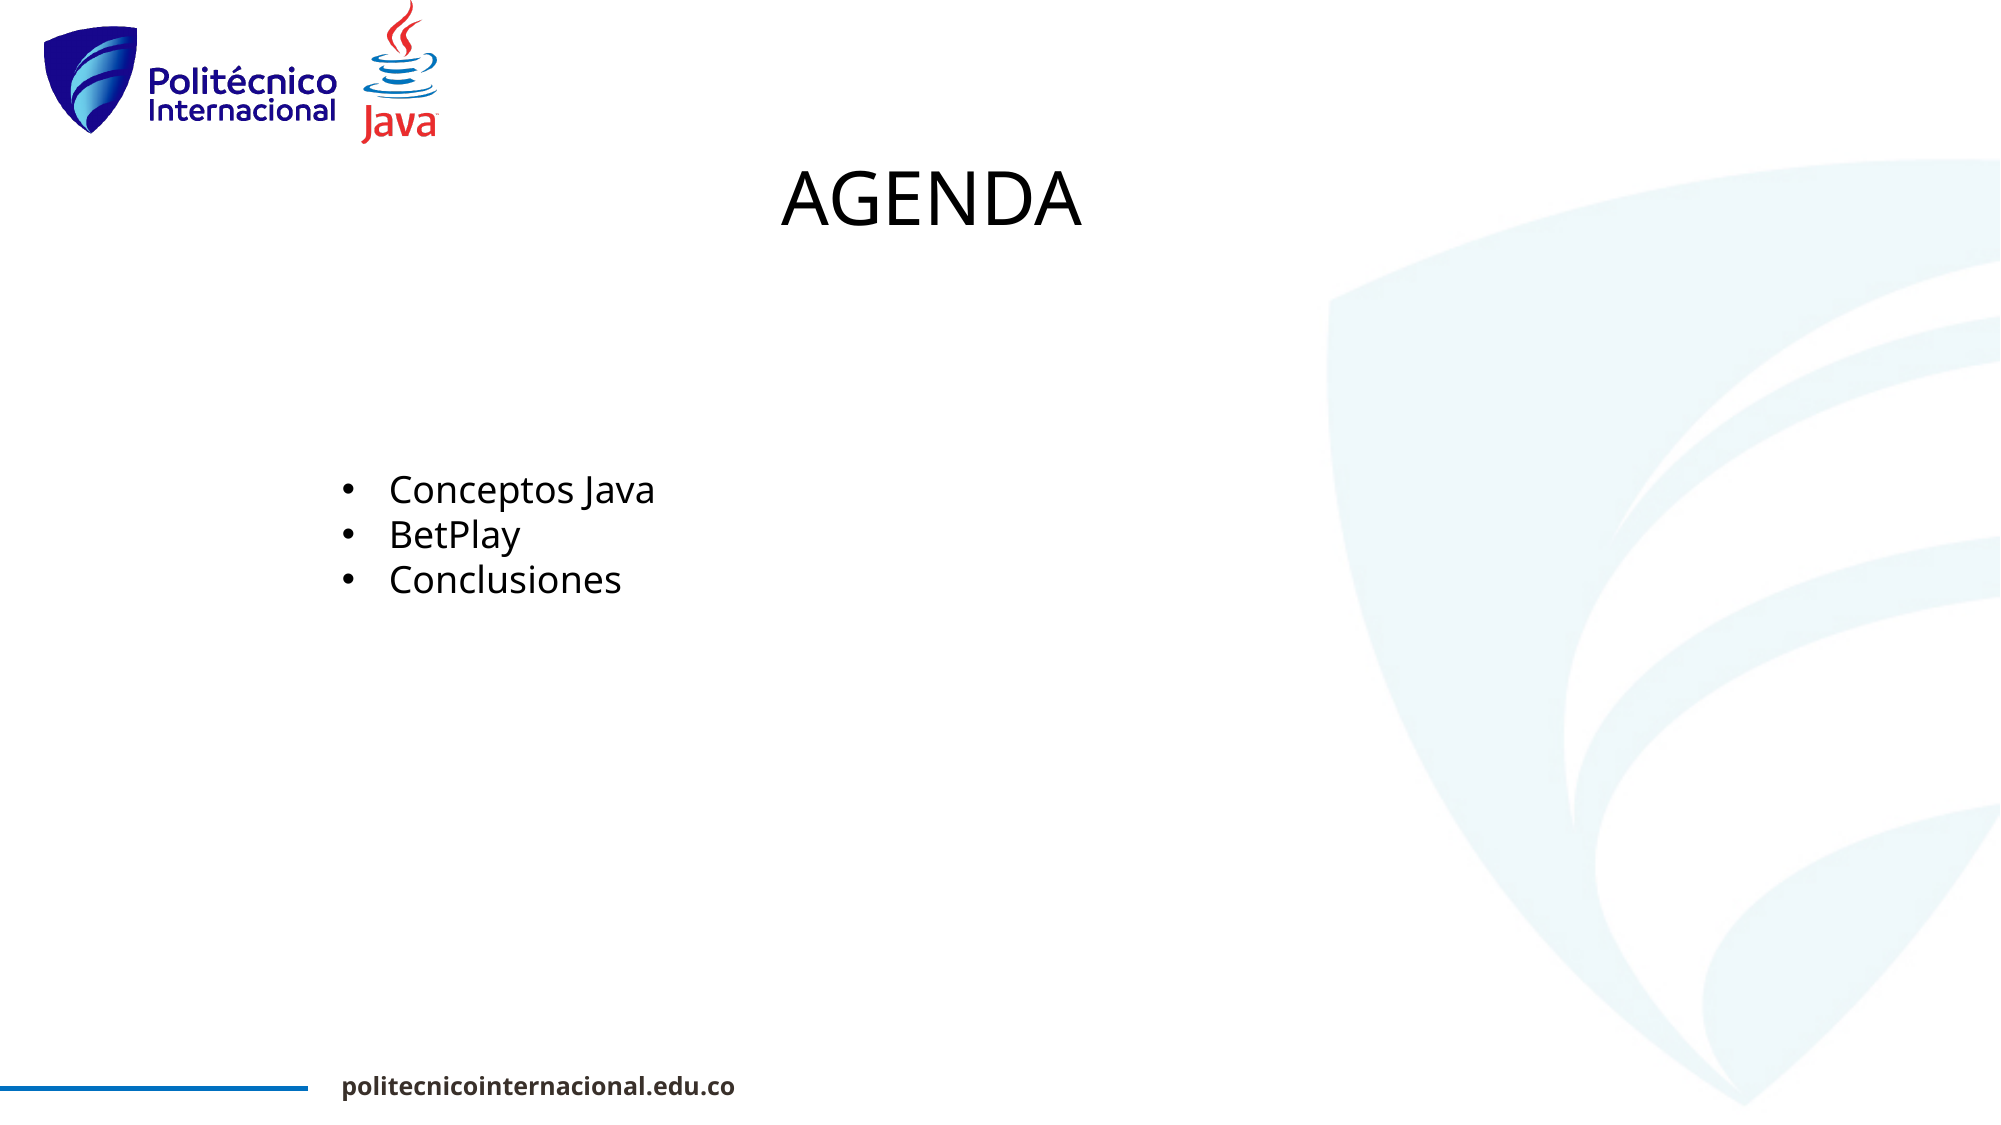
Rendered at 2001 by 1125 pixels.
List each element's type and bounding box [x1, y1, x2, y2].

text_box [429, 637, 452, 1125]
picture [0, 0, 2000, 1125]
